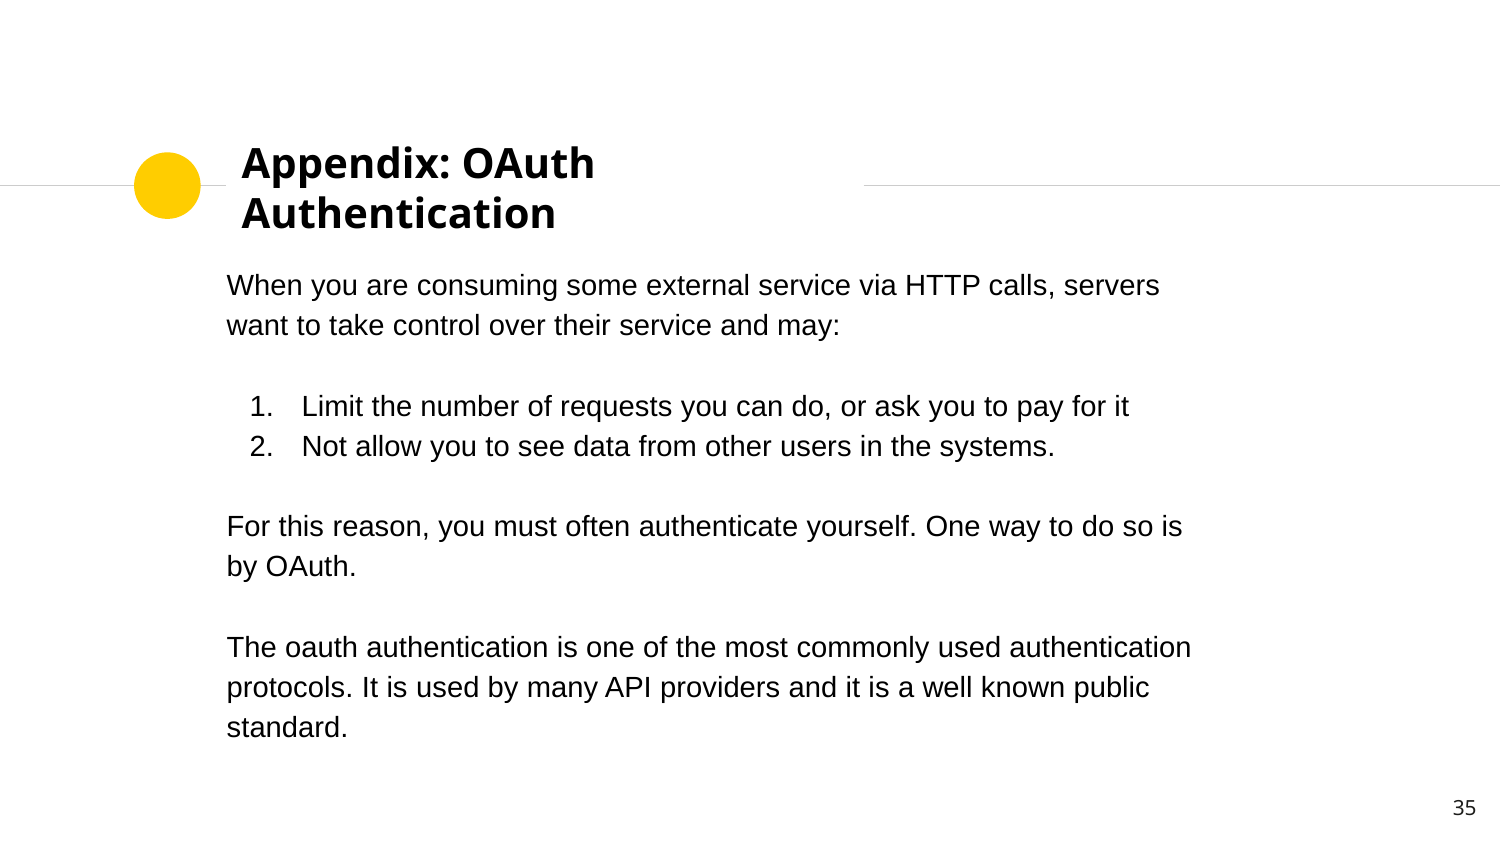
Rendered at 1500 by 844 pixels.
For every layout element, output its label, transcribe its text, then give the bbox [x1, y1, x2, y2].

text_box When you are consuming some external service via HTTP calls, servers want to take control over their service and may: Limit the number of requests you can do, or ask you to pay for it Not allow you to see data from other users in the systems. For this reason, you must often authenticate yourself. One way to do so is by OAuth. The oauth authentication is one of the most commonly used authentication protocols. It is used by many API providers and it is a well known public standard. [211, 246, 1217, 729]
slide_number ‹#› [1401, 779, 1492, 844]
title Appendix: OAuth Authentication [226, 151, 863, 223]
